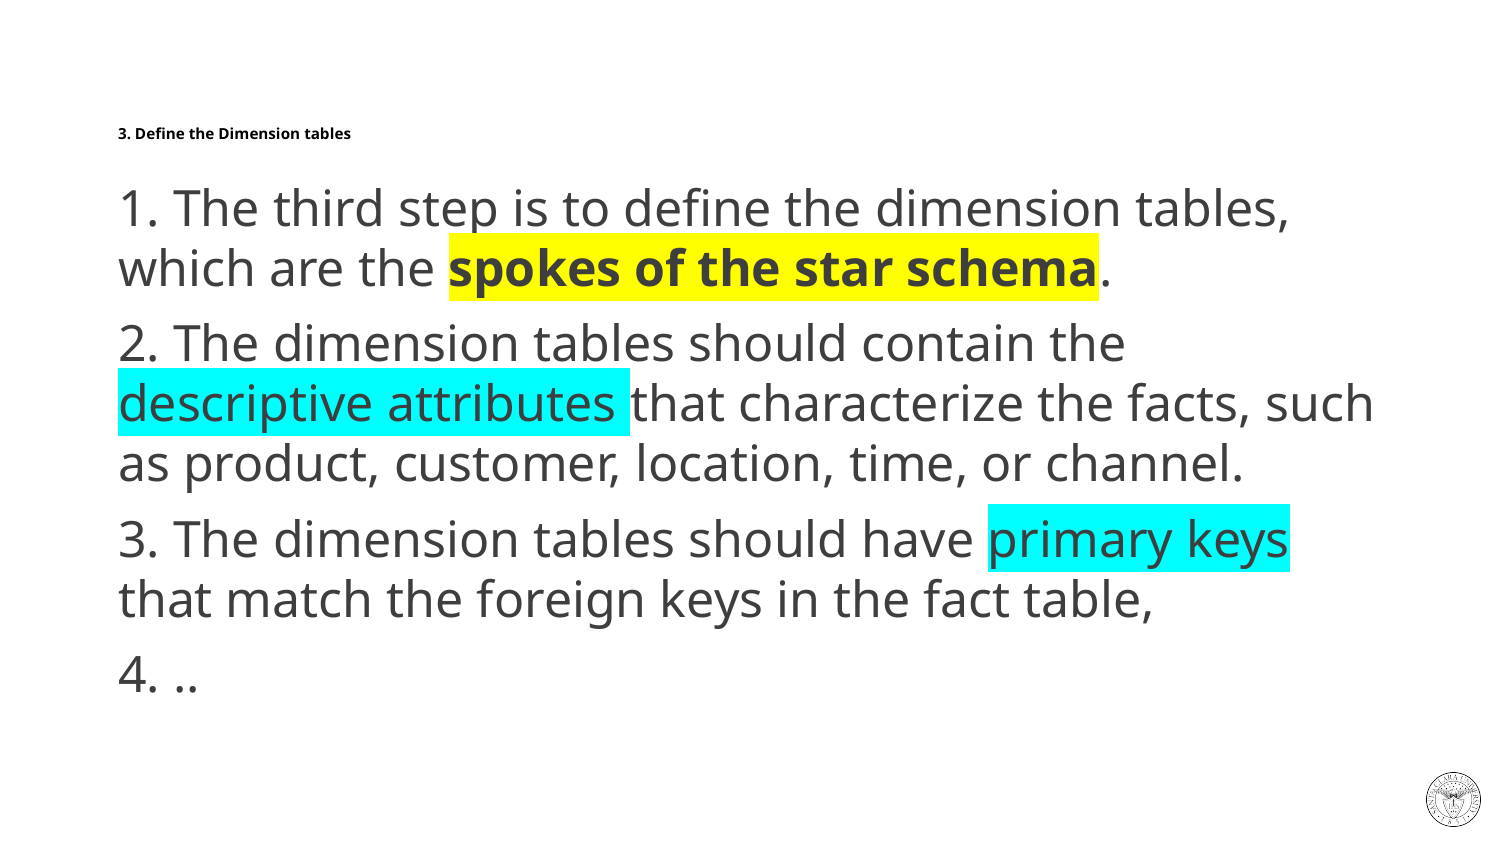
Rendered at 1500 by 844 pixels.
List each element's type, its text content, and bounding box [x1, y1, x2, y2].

title 3. Define the Dimension tables [103, 31, 1397, 168]
list 1. The third step is to define the dimension tables, which are the spokes of the star schema. 2. The dimension tables should contain the descriptive attributes that characterize the facts, such as product, customer, location, time, or channel. 3. The dimension tables should have primary keys that match the foreign keys in the fact table, 4. .. [103, 168, 1397, 760]
picture [1426, 772, 1481, 827]
